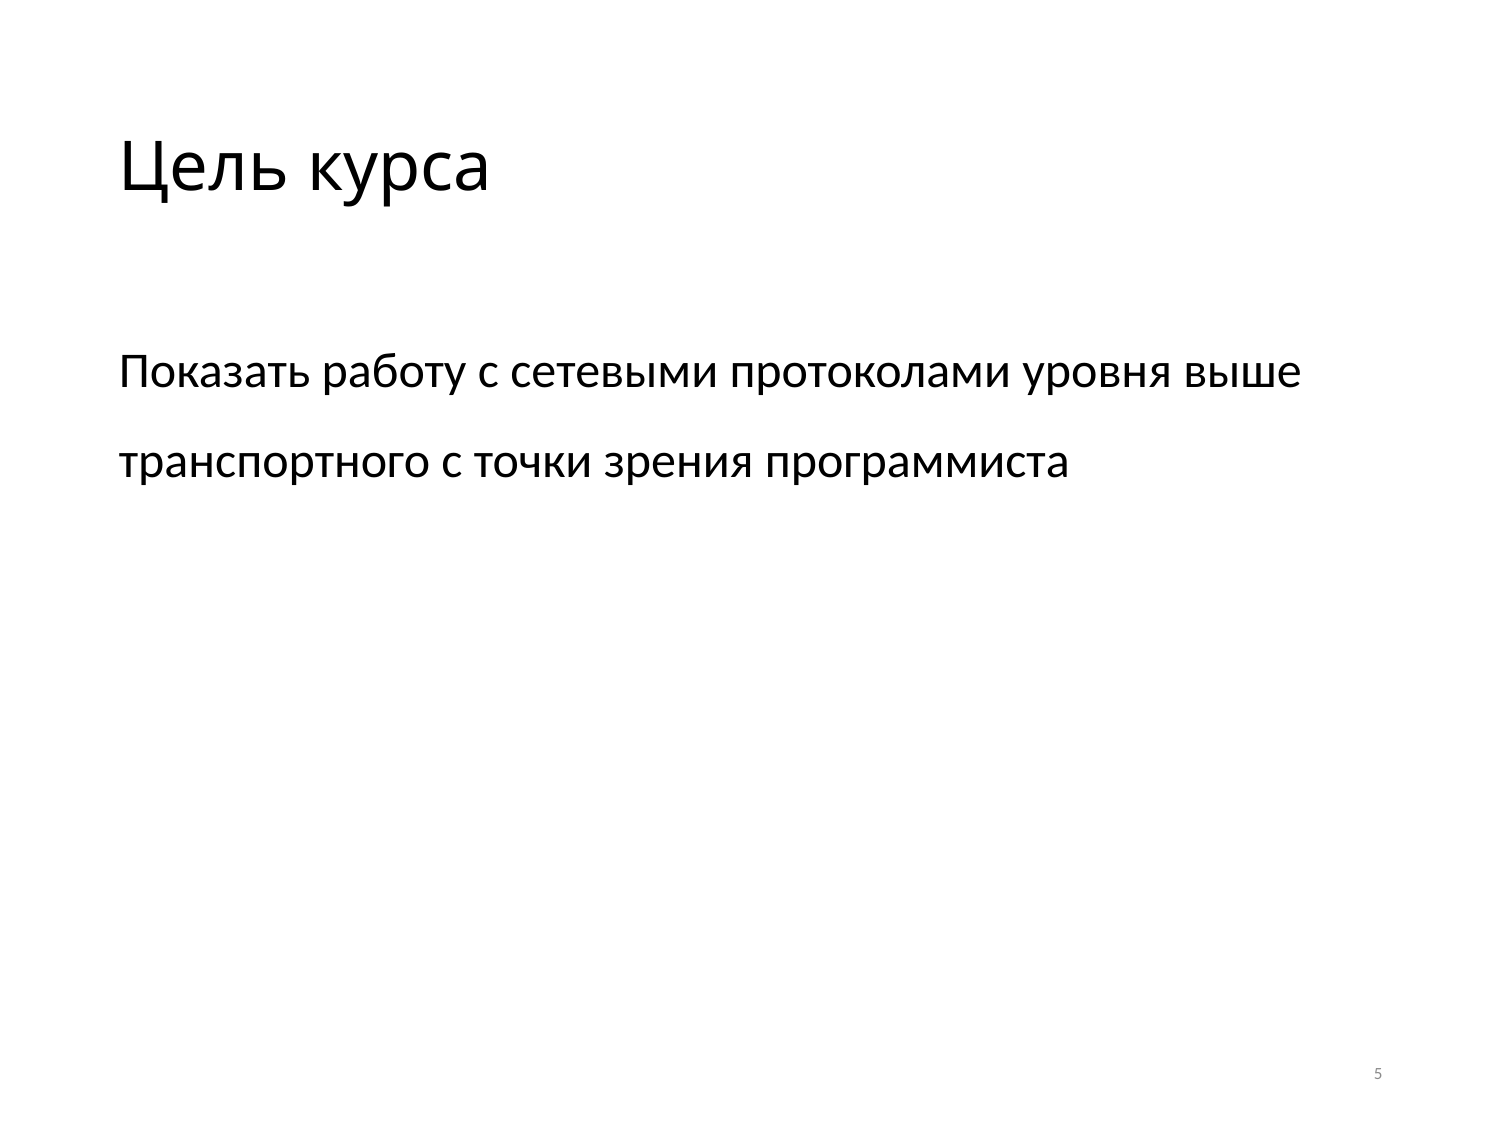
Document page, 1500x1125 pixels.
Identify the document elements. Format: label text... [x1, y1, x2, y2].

title Цель курса [103, 60, 1398, 278]
slide_number 5 [1060, 1042, 1398, 1103]
list Показать работу с сетевыми протоколами уровня выше транспортного с точки зрения программиста [103, 299, 1398, 1014]
